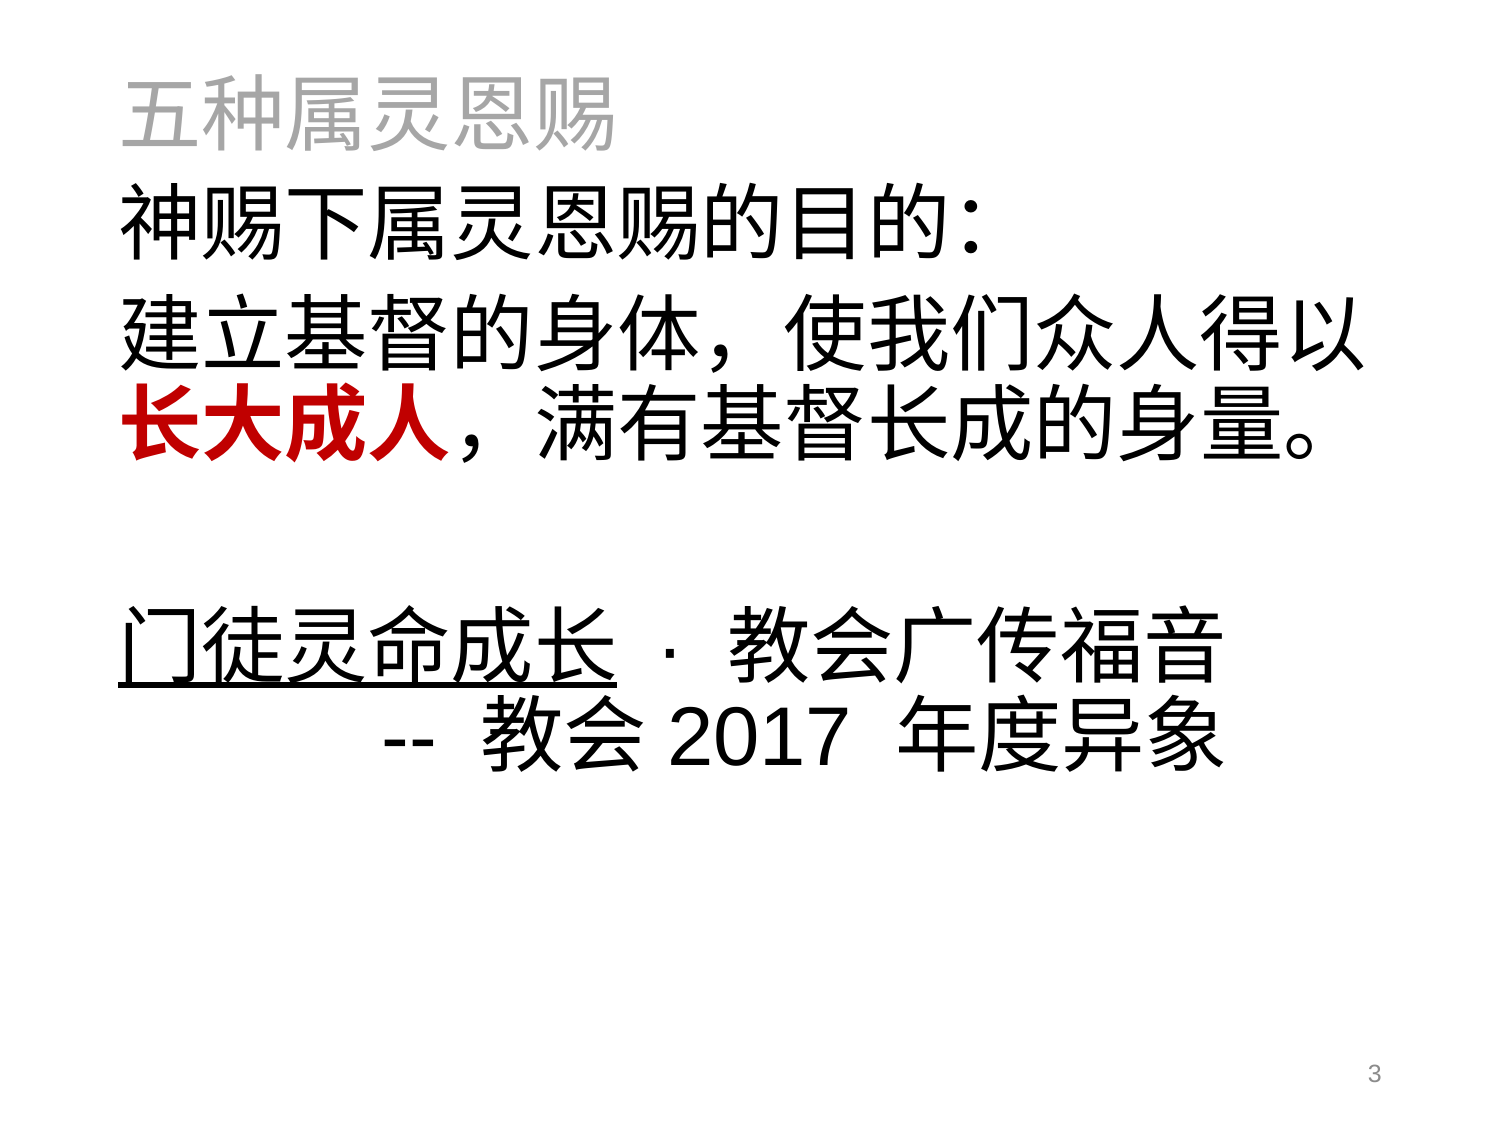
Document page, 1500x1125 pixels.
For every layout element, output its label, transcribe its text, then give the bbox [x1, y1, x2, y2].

title 五种属灵恩赐 [103, 59, 1397, 174]
list 神赐下属灵恩赐的目的： 建立基督的身体，使我们众人得以长大成人，满有基督长成的身量。 门徒灵命成长 · 教会广传福音 -- 教会2017 年度异象 [103, 174, 1397, 1014]
slide_number 3 [1059, 1042, 1397, 1103]
